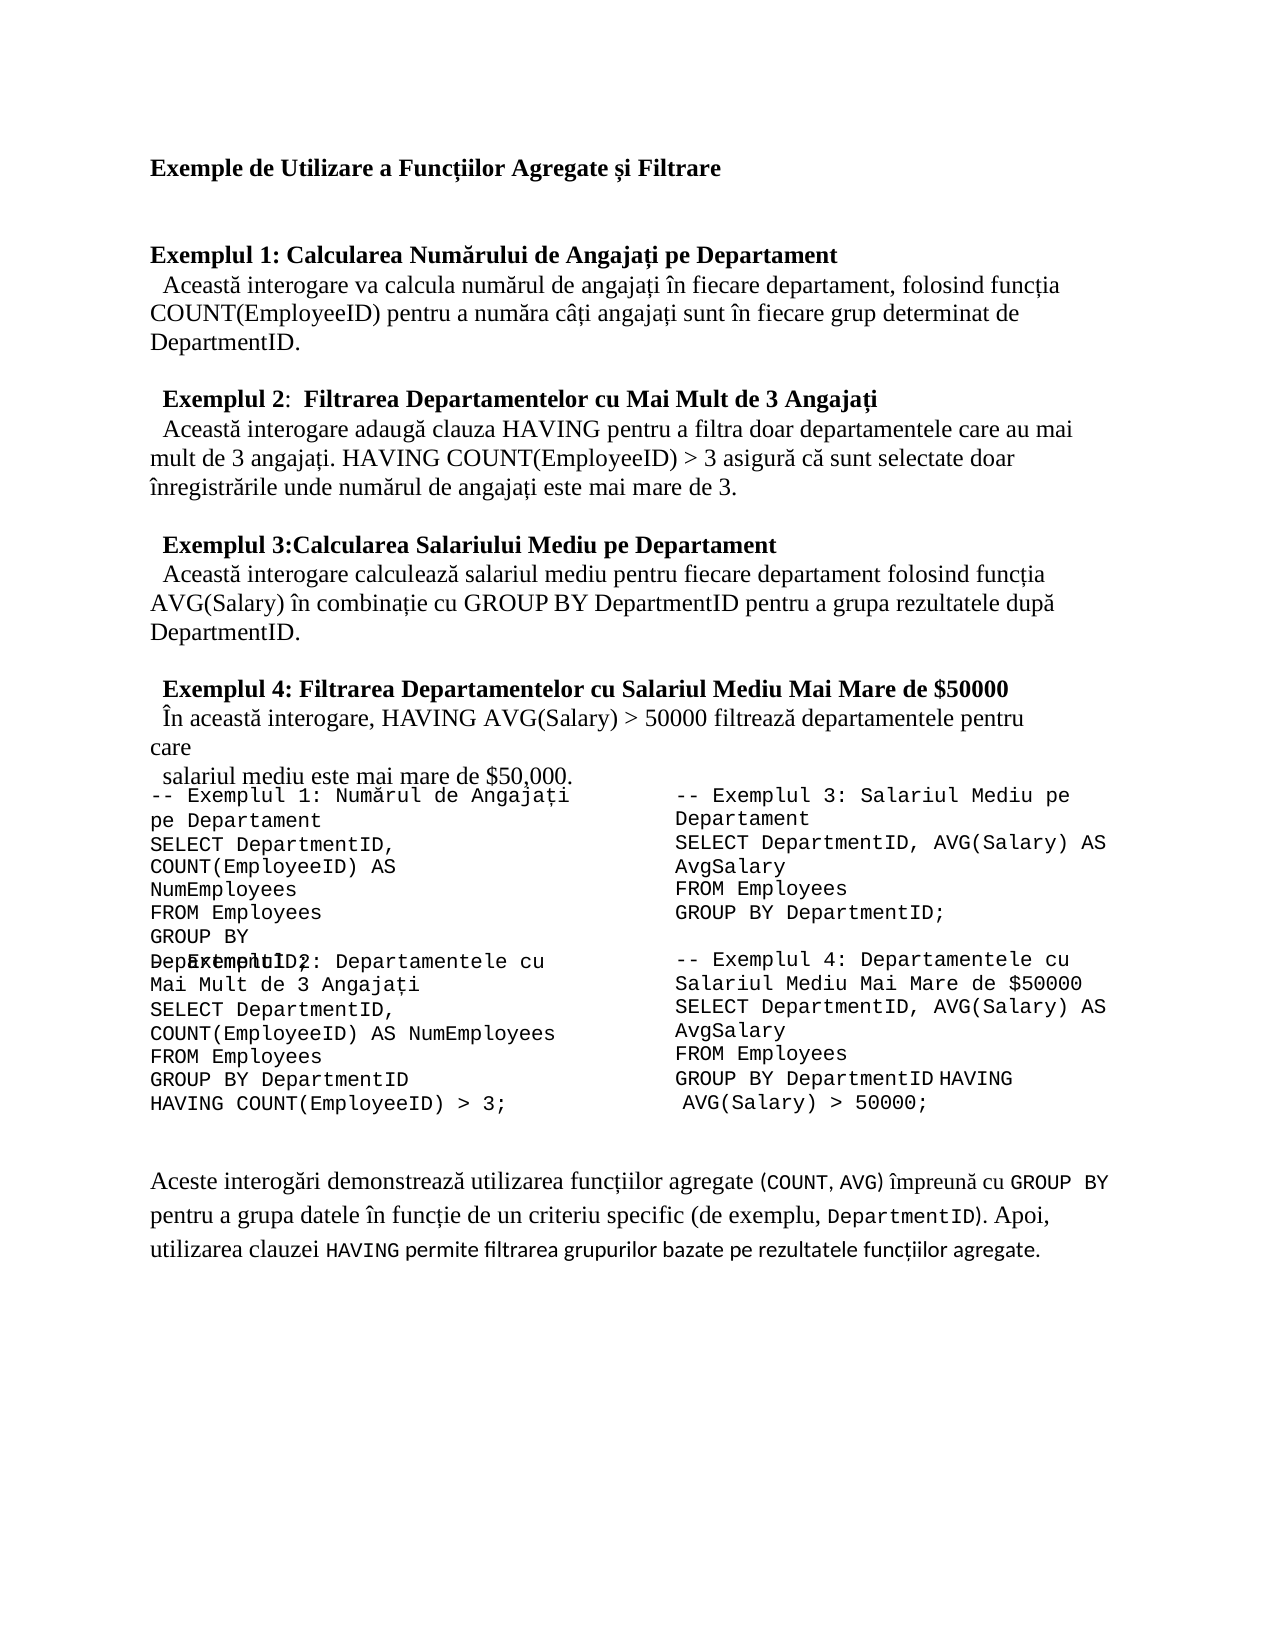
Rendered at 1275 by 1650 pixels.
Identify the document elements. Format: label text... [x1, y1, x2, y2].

text_box -- Exemplul 4: Departamentele cu Salariul Mediu Mai Mare de $50000 SELECT DepartmentID, AVG(Salary) AS AvgSalary FROM Employees GROUP BY DepartmentID HAVING AVG(Salary) > 50000; [673, 948, 1115, 1114]
text_box -- Exemplul 2: Departamentele cu Mai Mult de 3 Angajați SELECT DepartmentID, COUNT(EmployeeID) AS NumEmployees FROM Employees GROUP BY DepartmentID HAVING COUNT(EmployeeID) > 3; [147, 948, 565, 1115]
text_box -- Exemplul 3: Salariul Mediu pe Departament SELECT DepartmentID, AVG(Salary) AS AvgSalary FROM Employees GROUP BY DepartmentID; [673, 782, 1115, 925]
text_box Exemple de Utilizare a Funcțiilor Agregate și Filtrare Exemplul 1: Calcularea Numărului de Angajați pe Departament Această interogare va calcula numărul de angajați în fiecare departament, folosind funcția COUNT(EmployeeID) pentru a număra câți angajați sunt în fiecare grup determinat de DepartmentID. Exemplul 2: Filtrarea Departamentelor cu Mai Mult de 3 Angajați Această interogare adaugă clauza HAVING pentru a filtra doar departamentele care au mai mult de 3 angajați. HAVING COUNT(EmployeeID) > 3 asigură că sunt selectate doar înregistrările unde numărul de angajați este mai mare de 3. Exemplul 3:Calcularea Salariului Mediu pe Departament Această interogare calculează salariul mediu pentru fiecare departament folosind funcția AVG(Salary) în combinație cu GROUP BY DepartmentID pentru a grupa rezultatele după DepartmentID. Exemplul 4: Filtrarea Departamentelor cu Salariul Mediu Mai Mare de $50000 În această interogare, HAVING AVG(Salary) > 50000 filtrează departamentele pentru care salariul mediu este mai mare de $50,000. [147, 151, 1077, 790]
text_box -- Exemplul 1: Numărul de Angajați pe Departament SELECT DepartmentID, COUNT(EmployeeID) AS NumEmployees FROM Employees GROUP BY DepartmentID; [147, 782, 578, 973]
text_box Aceste interogări demonstrează utilizarea funcțiilor agregate (COUNT, AVG) împreună cu GROUP BY pentru a grupa datele în funcție de un criteriu specific (de exemplu, DepartmentID). Apoi, utilizarea clauzei HAVING permite filtrarea grupurilor bazate pe rezultatele funcțiilor agregate. [147, 1160, 1112, 1263]
